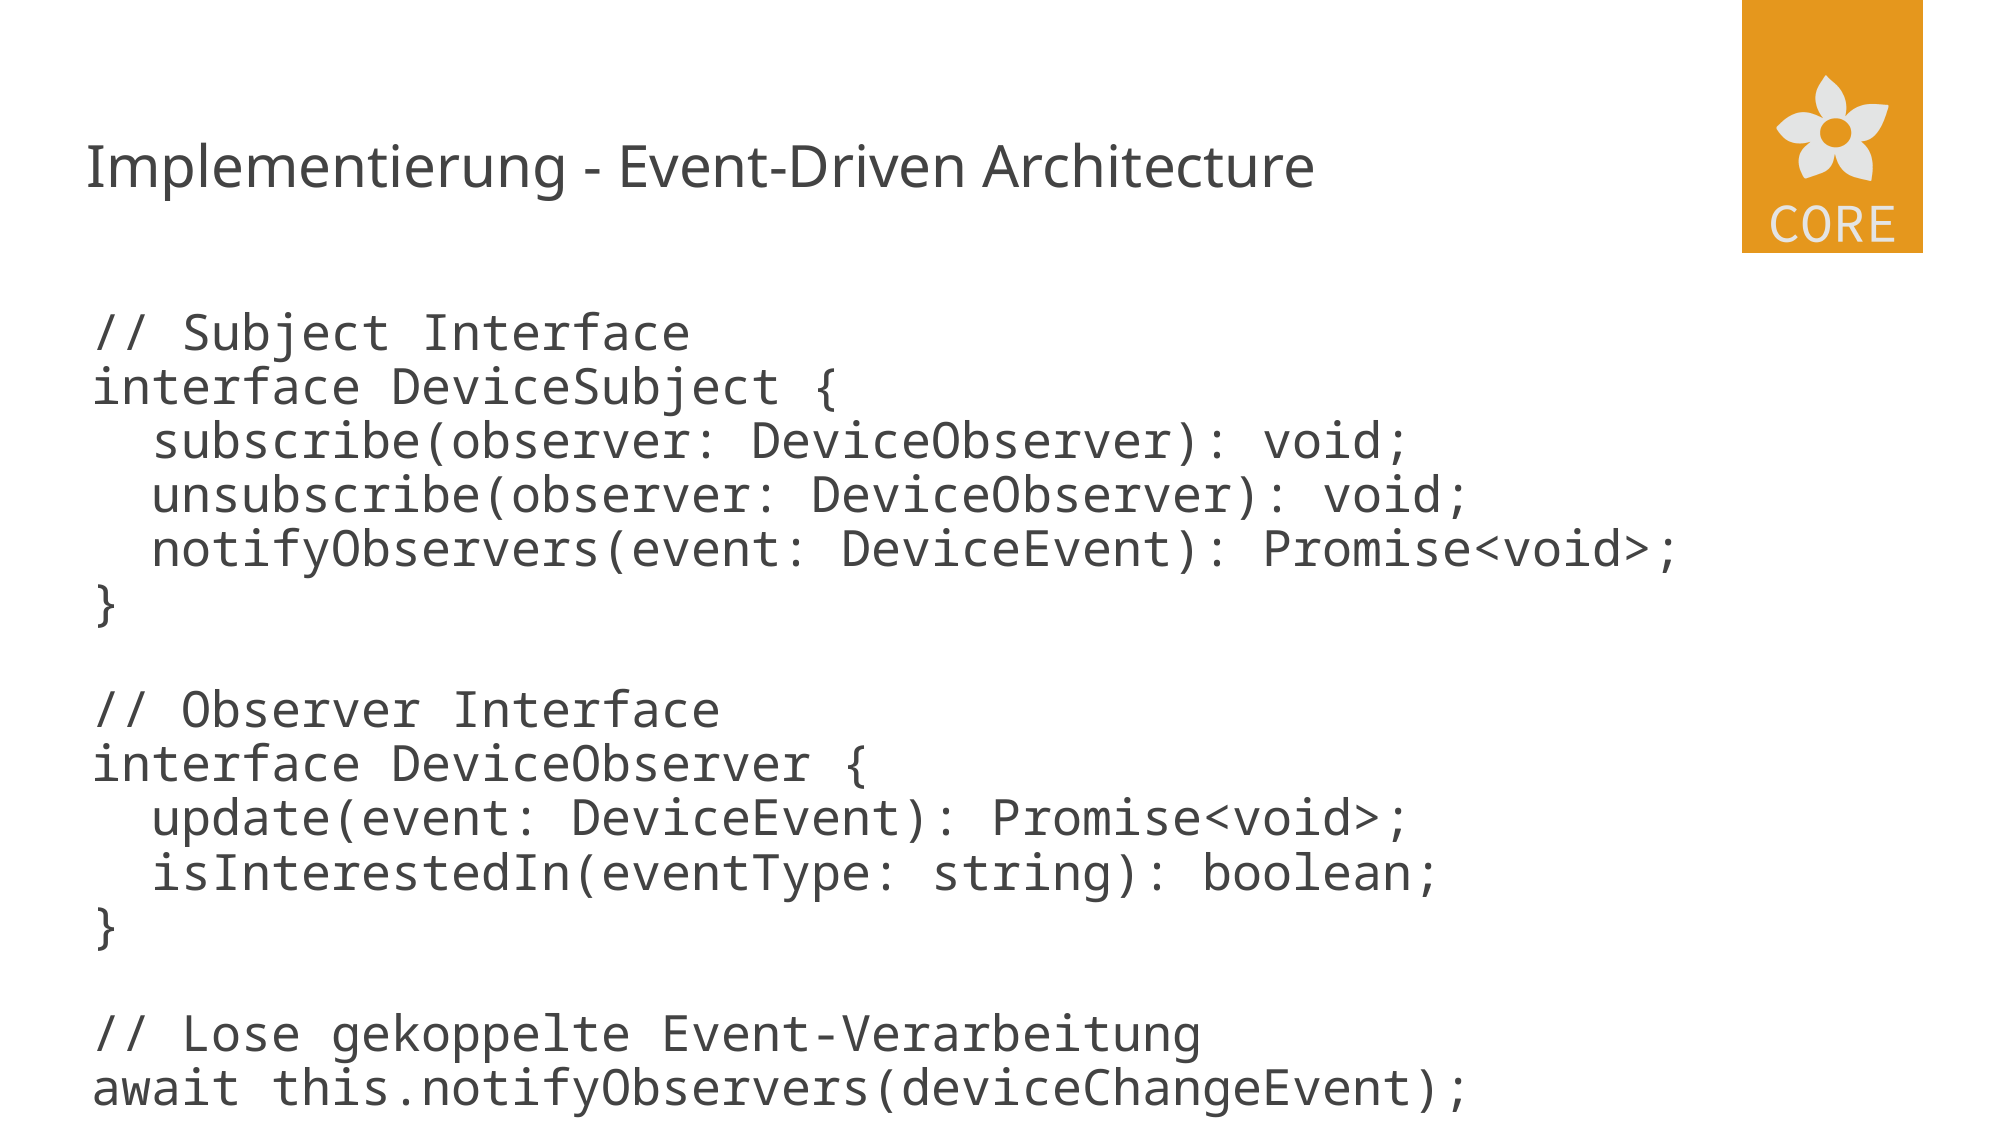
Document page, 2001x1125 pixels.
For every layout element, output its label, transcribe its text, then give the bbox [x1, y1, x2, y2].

list // Subject Interface interface DeviceSubject { subscribe(observer: DeviceObserver): void; unsubscribe(observer: DeviceObserver): void; notifyObservers(event: DeviceEvent): Promise<void>; } // Observer Interface interface DeviceObserver { update(event: DeviceEvent): Promise<void>; isInterestedIn(eventType: string): boolean; } // Lose gekoppelte Event-Verarbeitung await this.notifyObservers(deviceChangeEvent); [76, 299, 1919, 1066]
title Implementierung - Event-Driven Architecture [71, 59, 1732, 278]
picture [1742, 0, 1923, 253]
